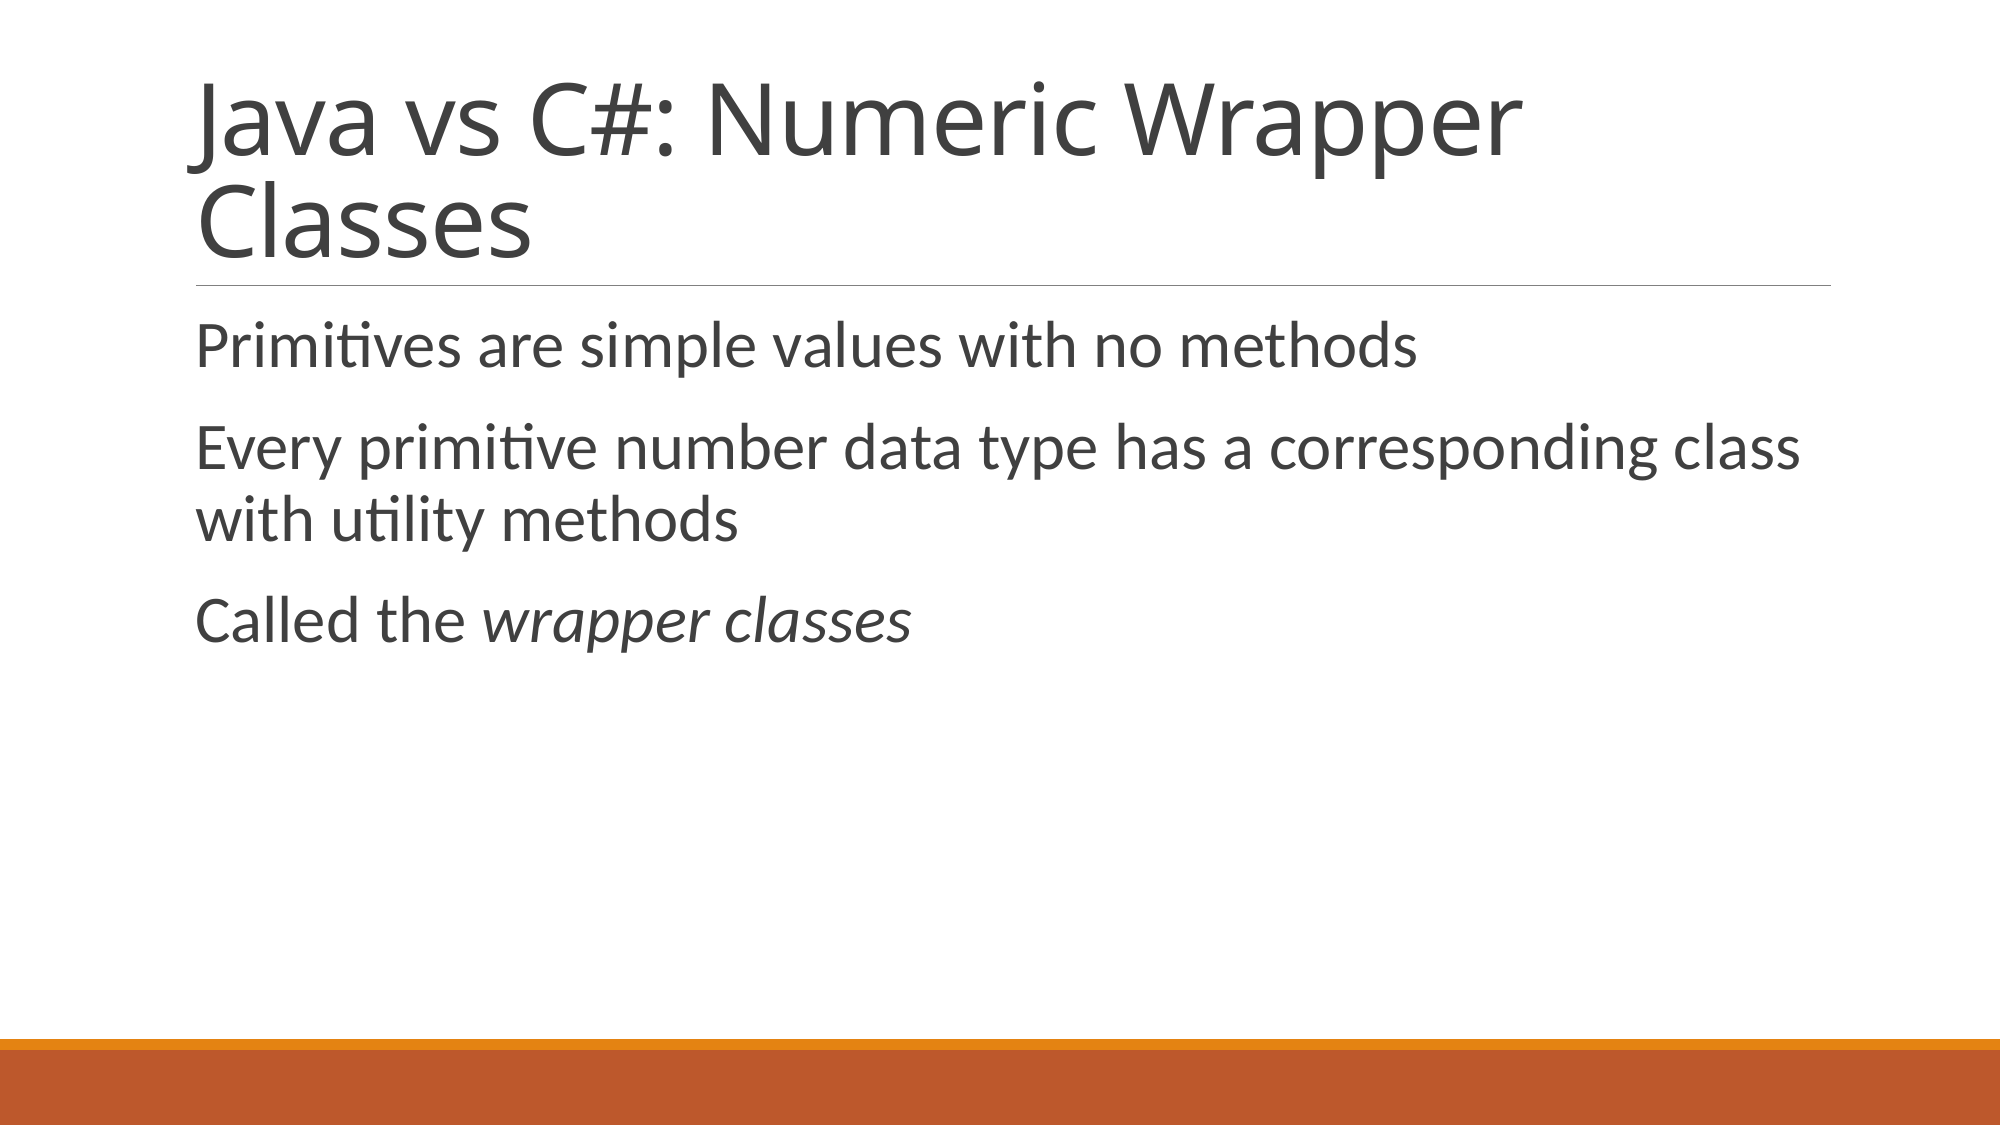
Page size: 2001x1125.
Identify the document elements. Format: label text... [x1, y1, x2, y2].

title Java vs C#: Numeric Wrapper Classes [180, 47, 1830, 285]
list Primitives are simple values with no methods Every primitive number data type has a corresponding class with utility methods Called the wrapper classes [180, 302, 1830, 963]
